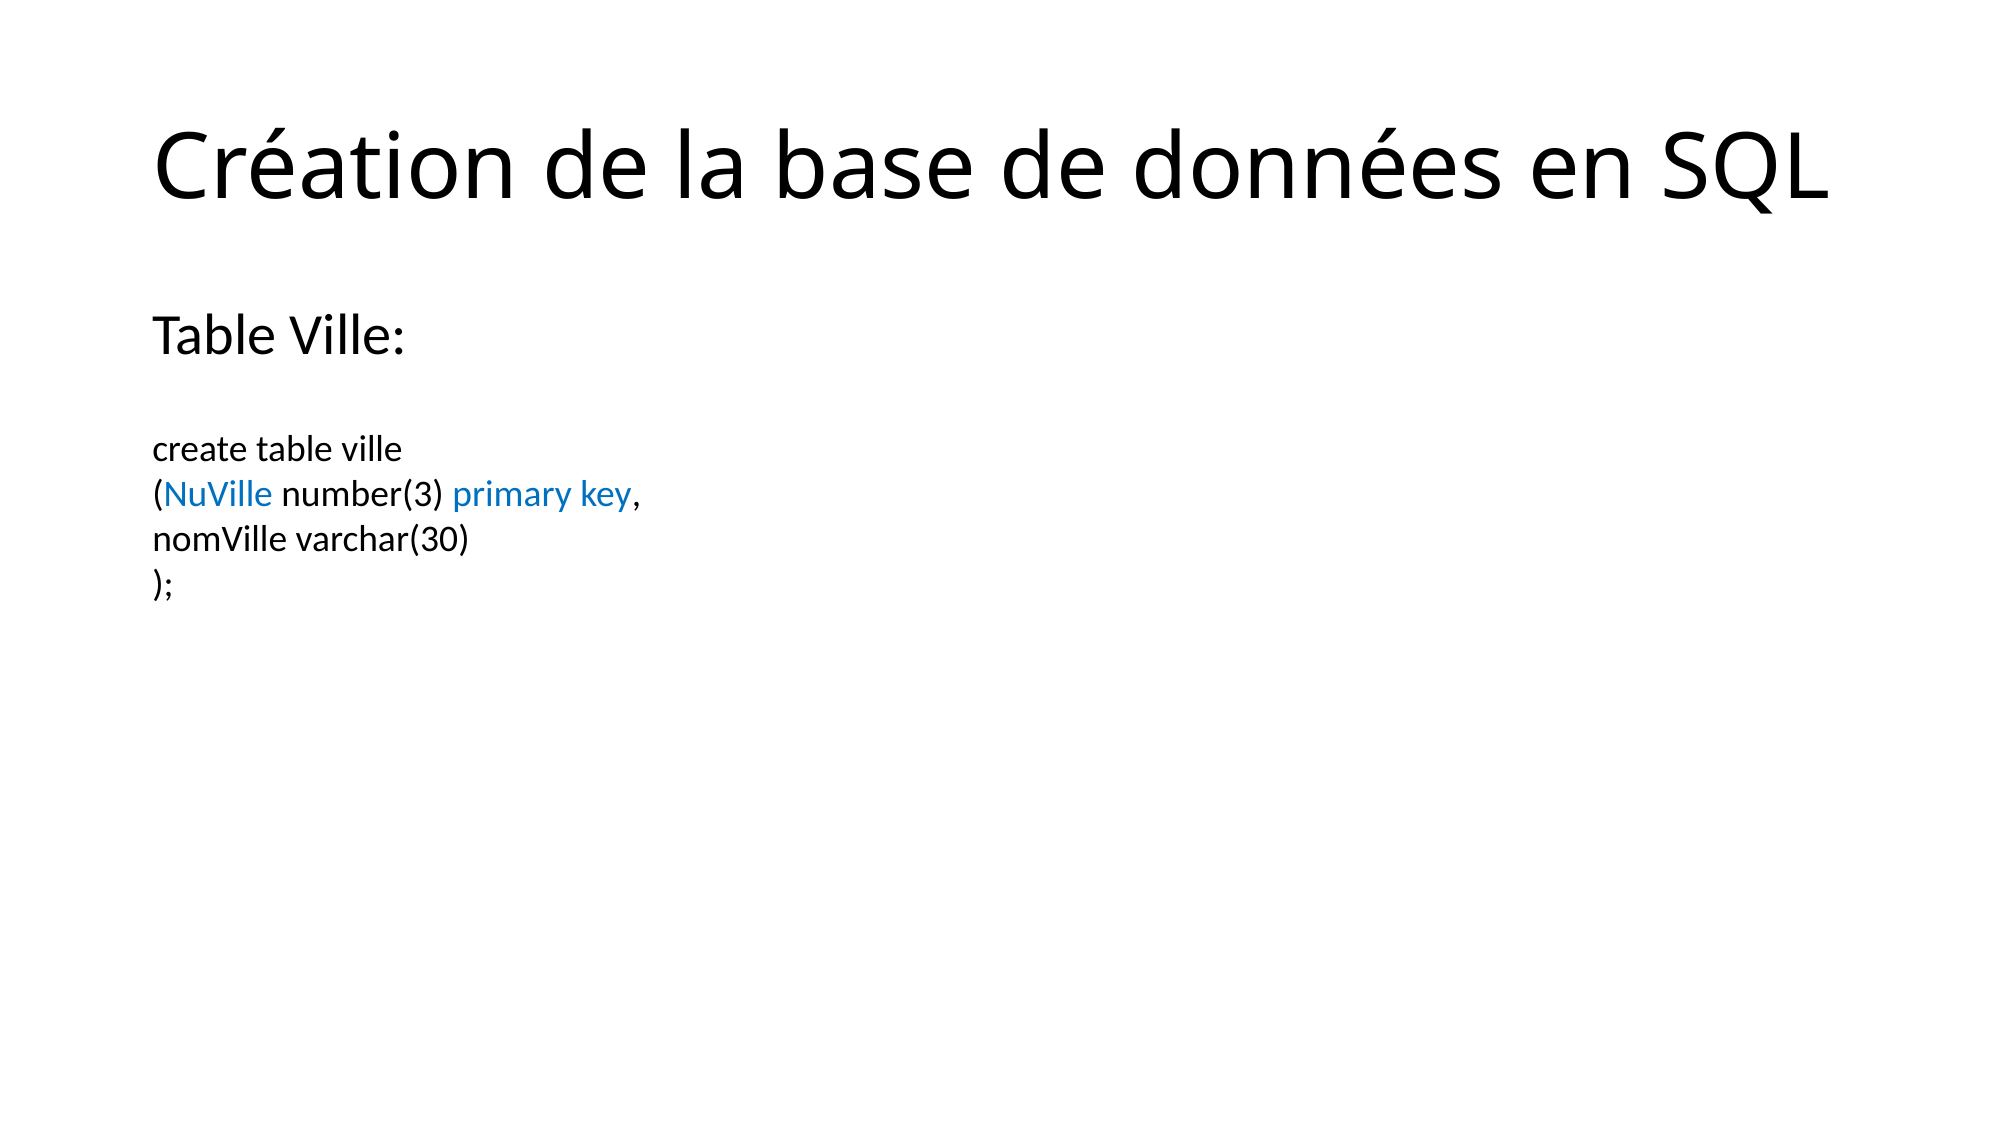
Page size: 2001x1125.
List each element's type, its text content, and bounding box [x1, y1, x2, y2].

title Création de la base de données en SQL [137, 59, 1863, 278]
text_box Table Ville: [137, 288, 580, 374]
text_box create table ville (NuVille number(3) primary key, nomVille varchar(30) ); [137, 417, 1138, 612]
